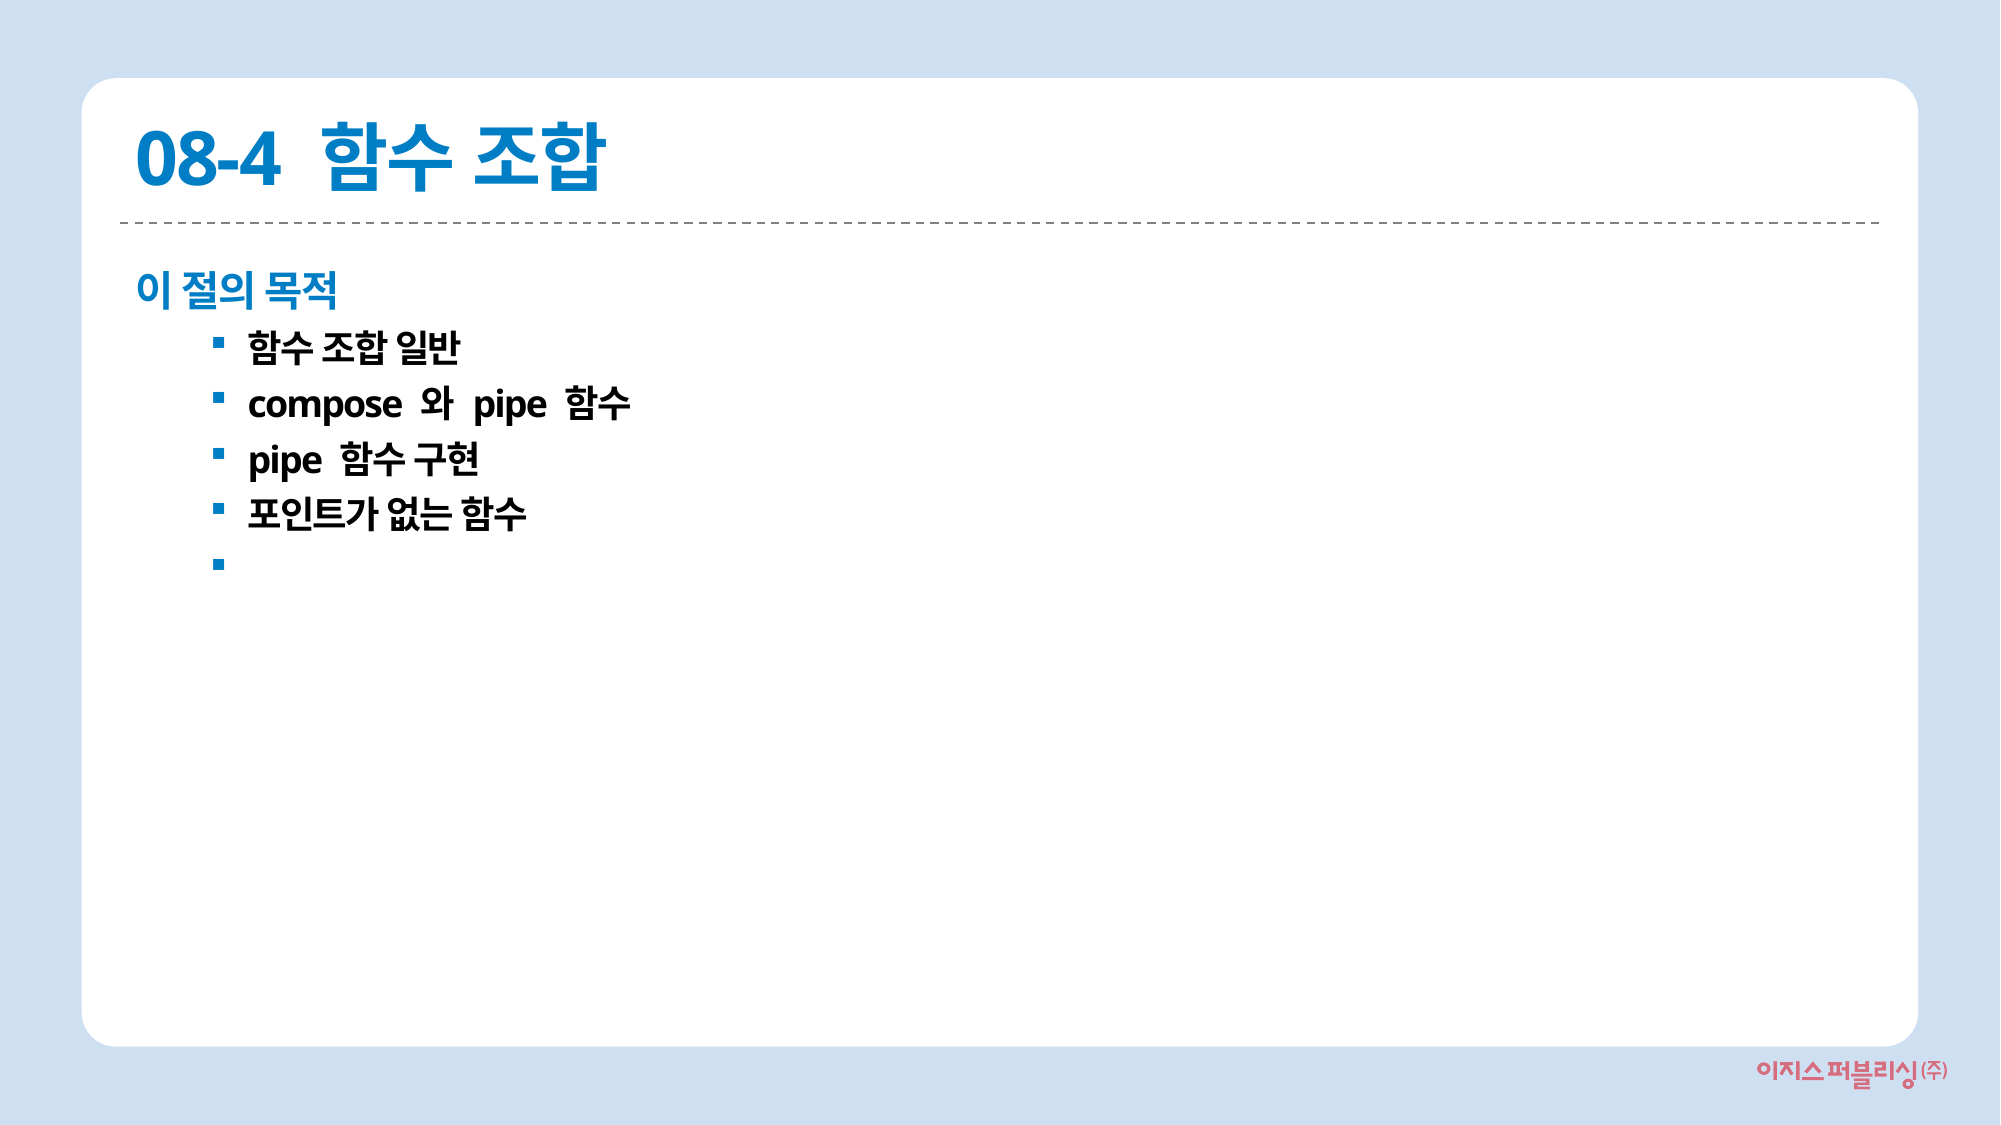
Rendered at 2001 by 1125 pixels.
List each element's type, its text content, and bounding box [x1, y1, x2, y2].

title 08-4 함수 조합 [120, 109, 1880, 209]
list 이 절의 목적 함수 조합 일반 compose 와 pipe 함수 pipe 함수 구현 포인트가 없는 함수 [120, 257, 1951, 1009]
